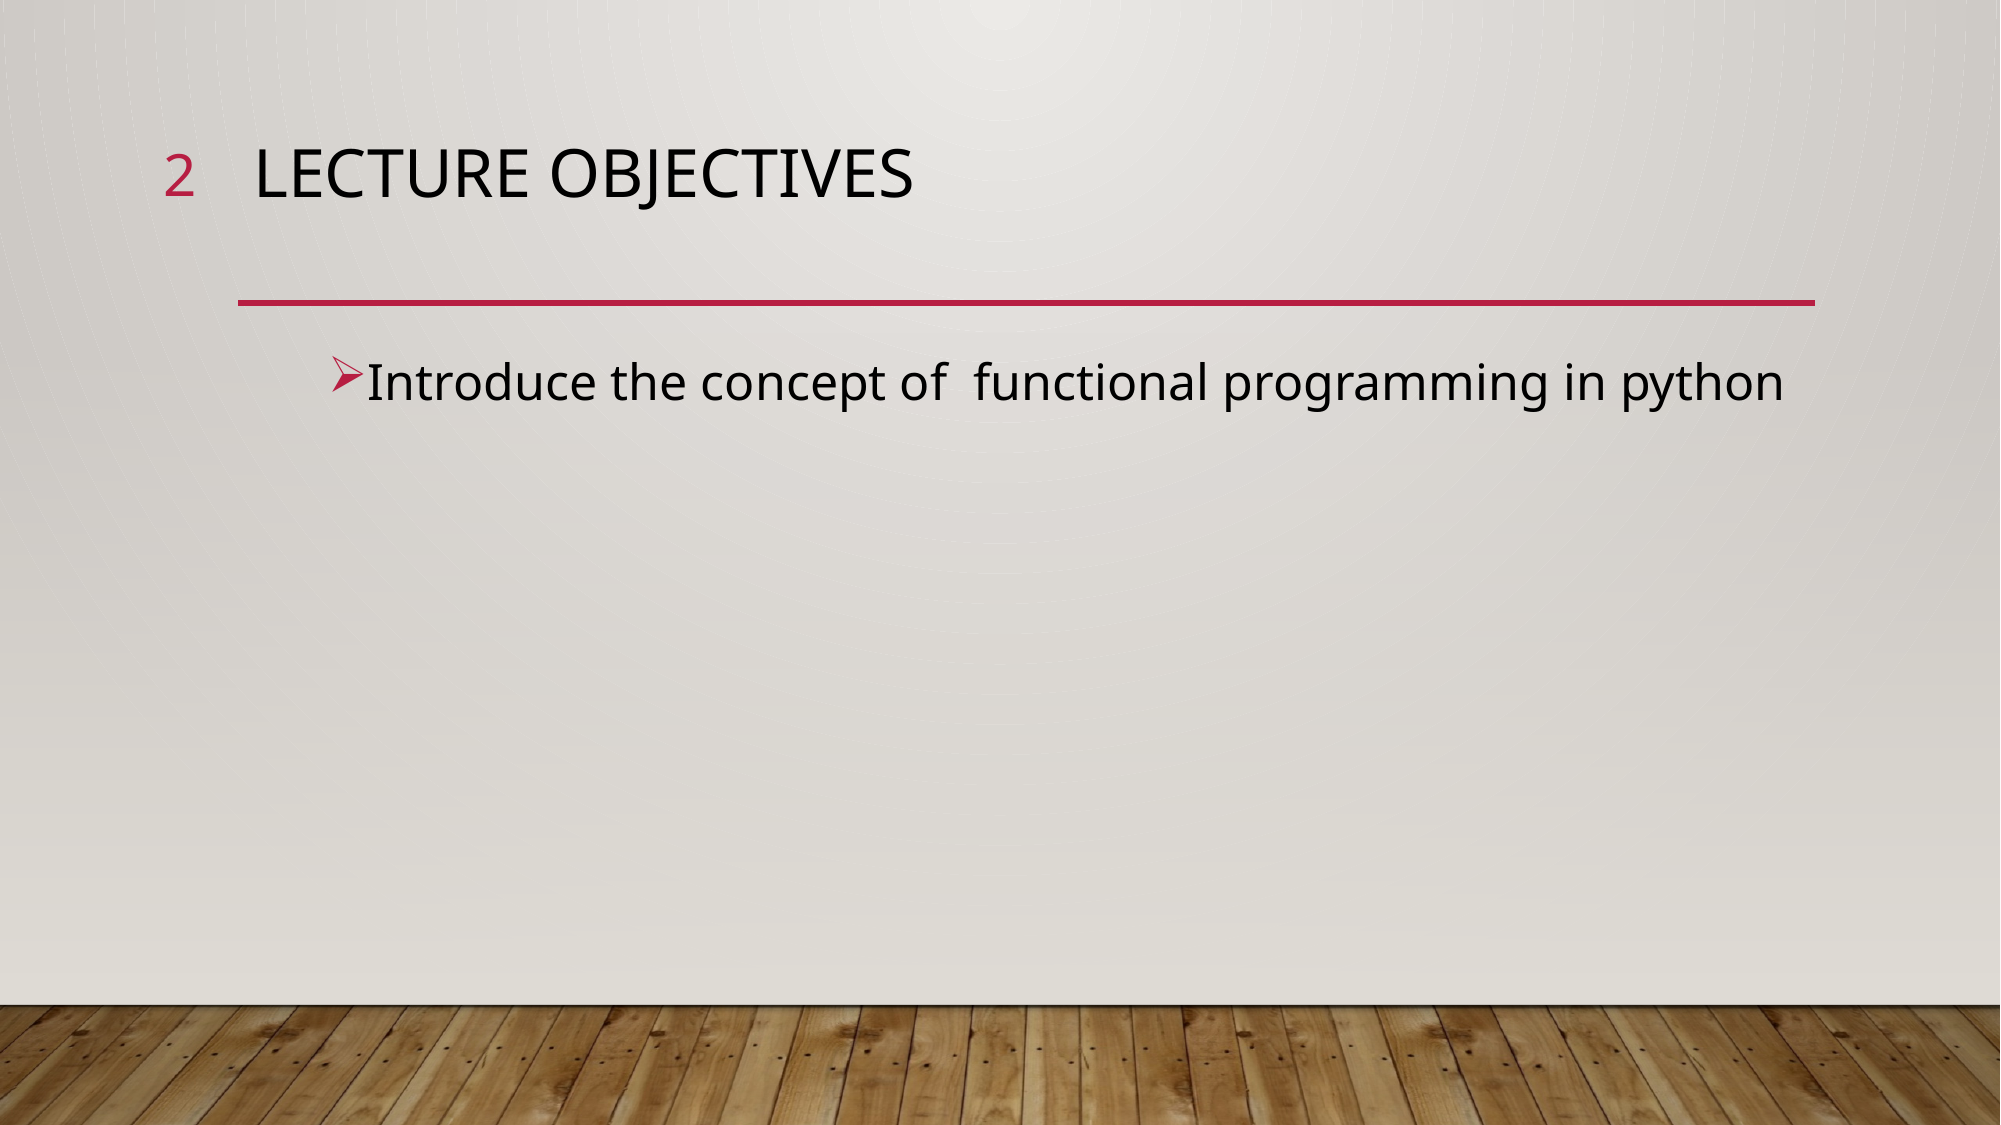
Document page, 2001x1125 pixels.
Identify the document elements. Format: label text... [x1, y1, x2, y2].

title Lecture Objectives [238, 131, 1814, 305]
slide_number 2 [78, 131, 212, 214]
list Introduce the concept of functional programming in python [238, 330, 1814, 897]
picture [0, 1005, 2000, 1125]
